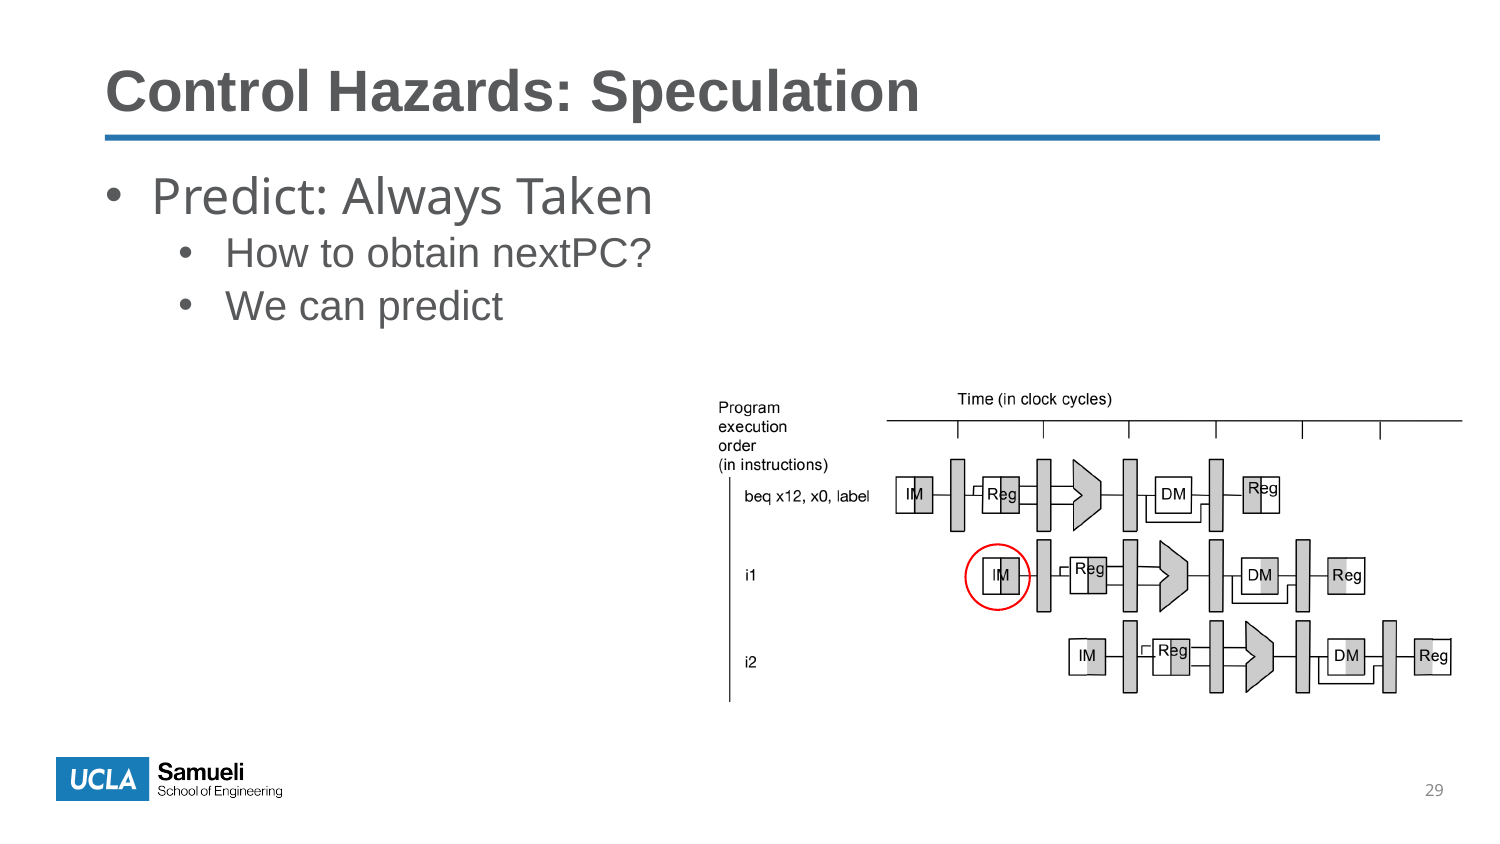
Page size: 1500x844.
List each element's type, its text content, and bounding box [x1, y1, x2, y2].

picture [56, 757, 282, 801]
picture [711, 386, 1463, 702]
text_box Control Hazards: Speculation [104, 61, 1380, 125]
text_box Predict: Always Taken How to obtain nextPC? We can predict [104, 164, 1444, 330]
slide_number 29 [1425, 780, 1500, 840]
